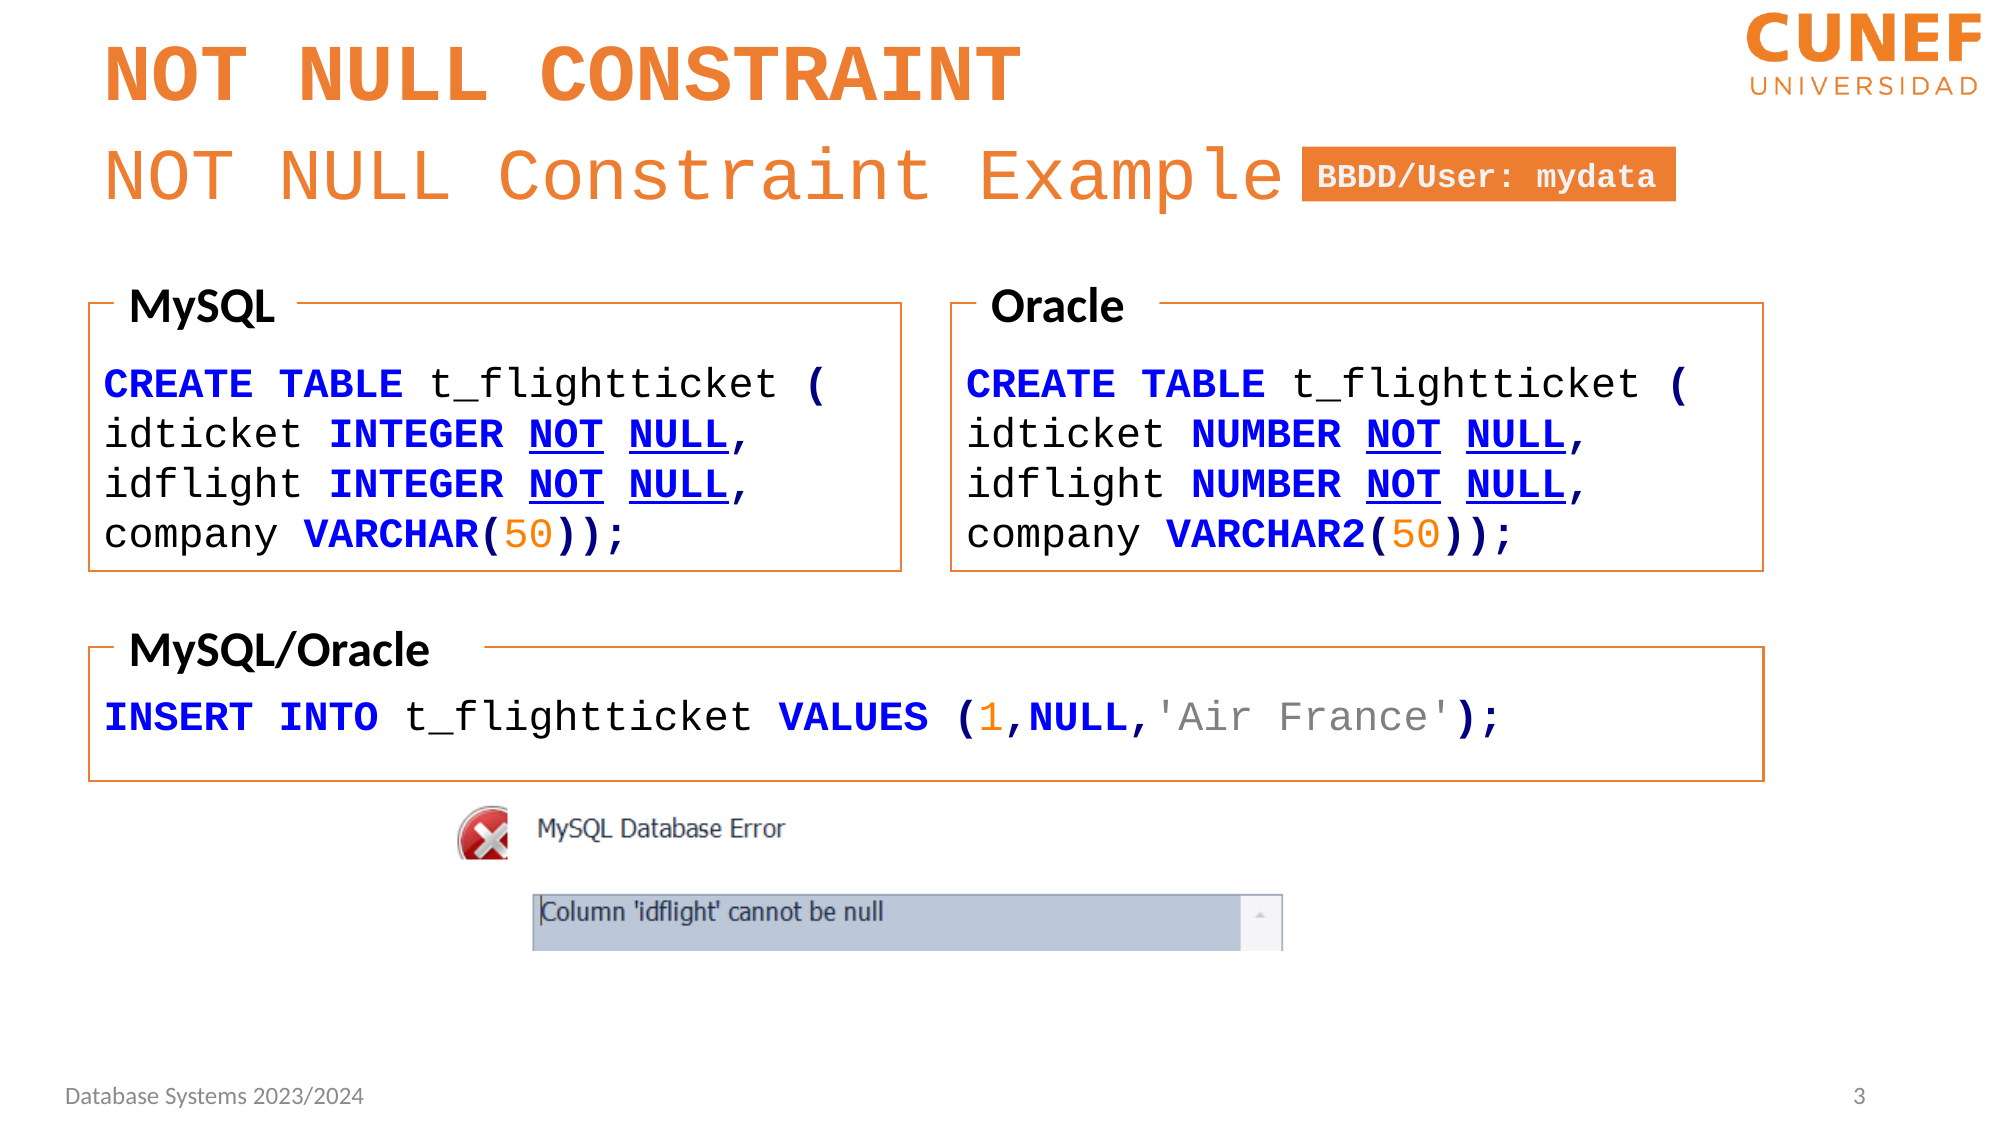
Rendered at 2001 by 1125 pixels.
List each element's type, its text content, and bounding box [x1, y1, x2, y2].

text_box INSERT INTO t_flightticket VALUES (1,NULL,'Air France'); [88, 646, 1765, 782]
list CREATE TABLE t_flightticket ( idticket INTEGER NOT NULL, idflight INTEGER NOT NULL, company VARCHAR(50)); [88, 302, 902, 572]
picture [434, 804, 1315, 951]
text_box Oracle [976, 264, 1160, 340]
slide_number 3 [1430, 1065, 1881, 1125]
text_box BBDD/User: mydata [1302, 146, 1676, 202]
text_box MySQL/Oracle [113, 609, 485, 684]
text_box NOT NULL Constraint Example [88, 124, 1847, 228]
text_box CREATE TABLE t_flightticket ( idticket NUMBER NOT NULL, idflight NUMBER NOT NULL, company VARCHAR2(50)); [950, 302, 1764, 572]
picture [1744, 10, 1981, 95]
footer Database Systems 2023/2024 [0, 1065, 431, 1125]
text_box MySQL [113, 264, 297, 340]
text_box NOT NULL CONSTRAINT [88, 22, 1847, 124]
